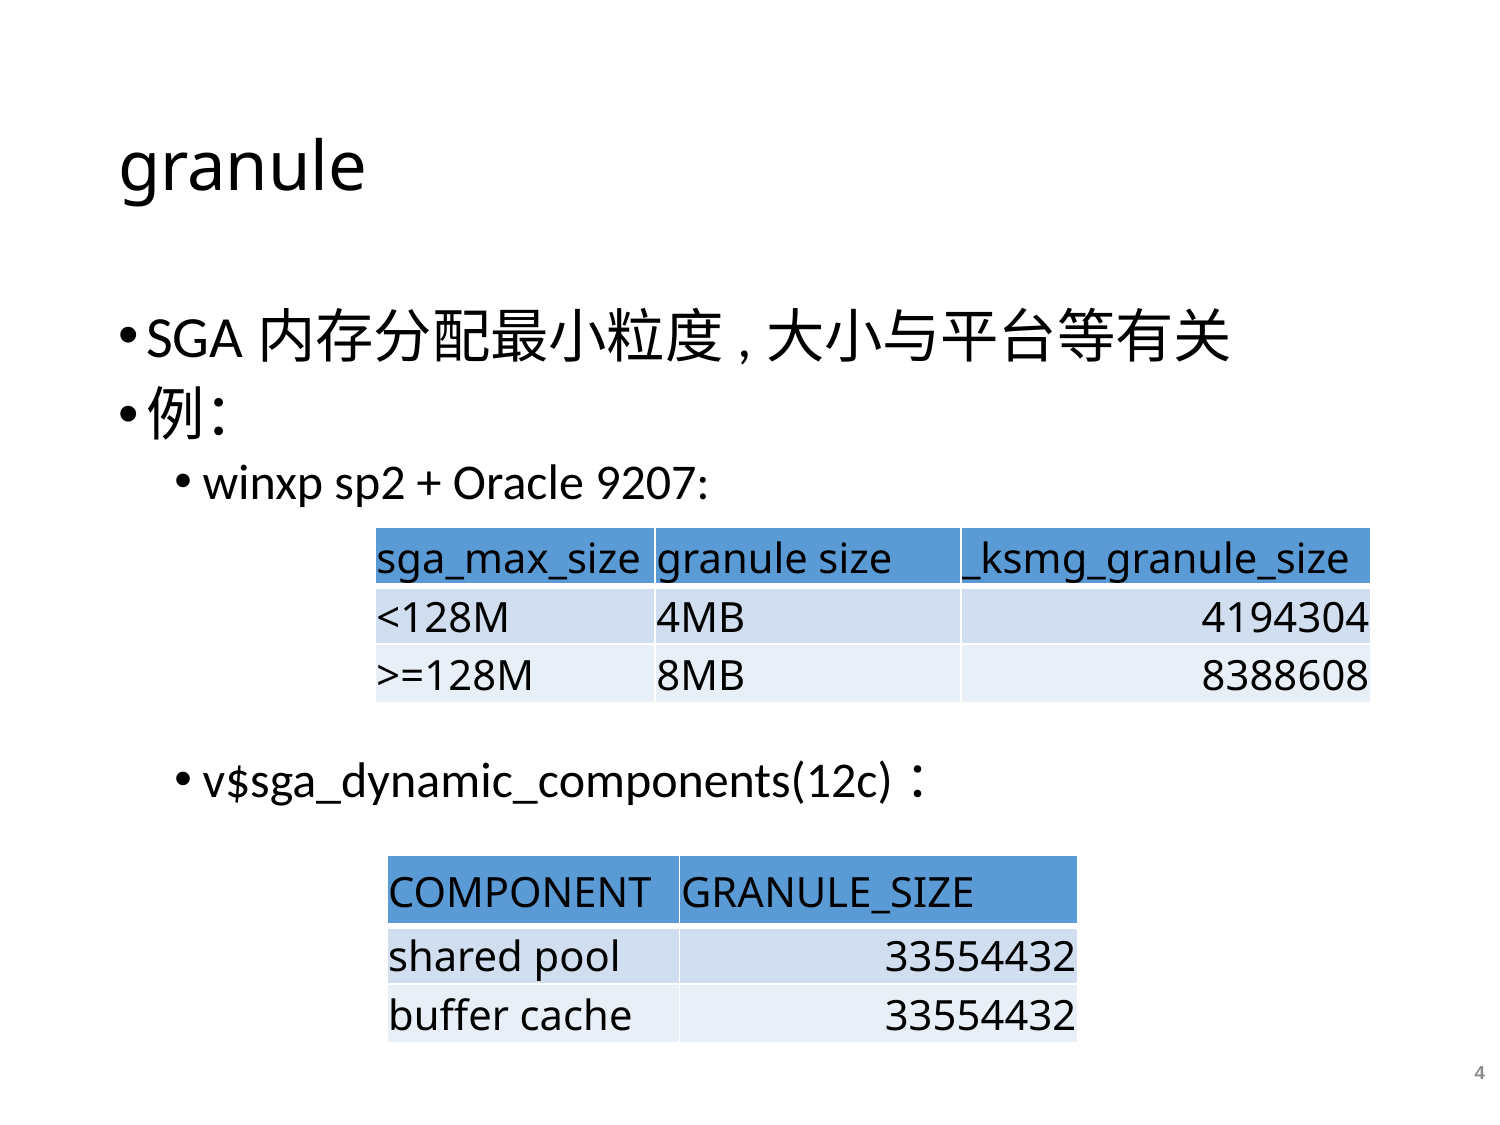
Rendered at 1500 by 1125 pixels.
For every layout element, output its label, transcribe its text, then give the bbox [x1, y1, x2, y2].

table_cell 8MB [656, 645, 960, 702]
table_header GRANULE_SIZE [680, 856, 1077, 923]
table_cell buffer cache [388, 985, 679, 1042]
slide_number 4 [1149, 1050, 1500, 1094]
table_cell 33554432 [680, 985, 1077, 1042]
table_header sga_max_size [376, 528, 654, 583]
table_cell 33554432 [680, 929, 1077, 983]
table_header _ksmg_granule_size [962, 528, 1370, 583]
table_cell 4MB [656, 589, 960, 643]
table_header granule size [656, 528, 960, 583]
table_cell <128M [376, 589, 654, 643]
table_cell shared pool [388, 929, 679, 983]
table_cell 4194304 [962, 589, 1370, 643]
table_cell >=128M [376, 645, 654, 702]
table_header COMPONENT [388, 856, 679, 923]
table_cell 8388608 [962, 645, 1370, 702]
list SGA内存分配最小粒度,大小与平台等有关 例： winxp sp2 + Oracle 9207: v$sga_dynamic_components(12c)： [103, 299, 1397, 1014]
title granule [103, 59, 1397, 278]
